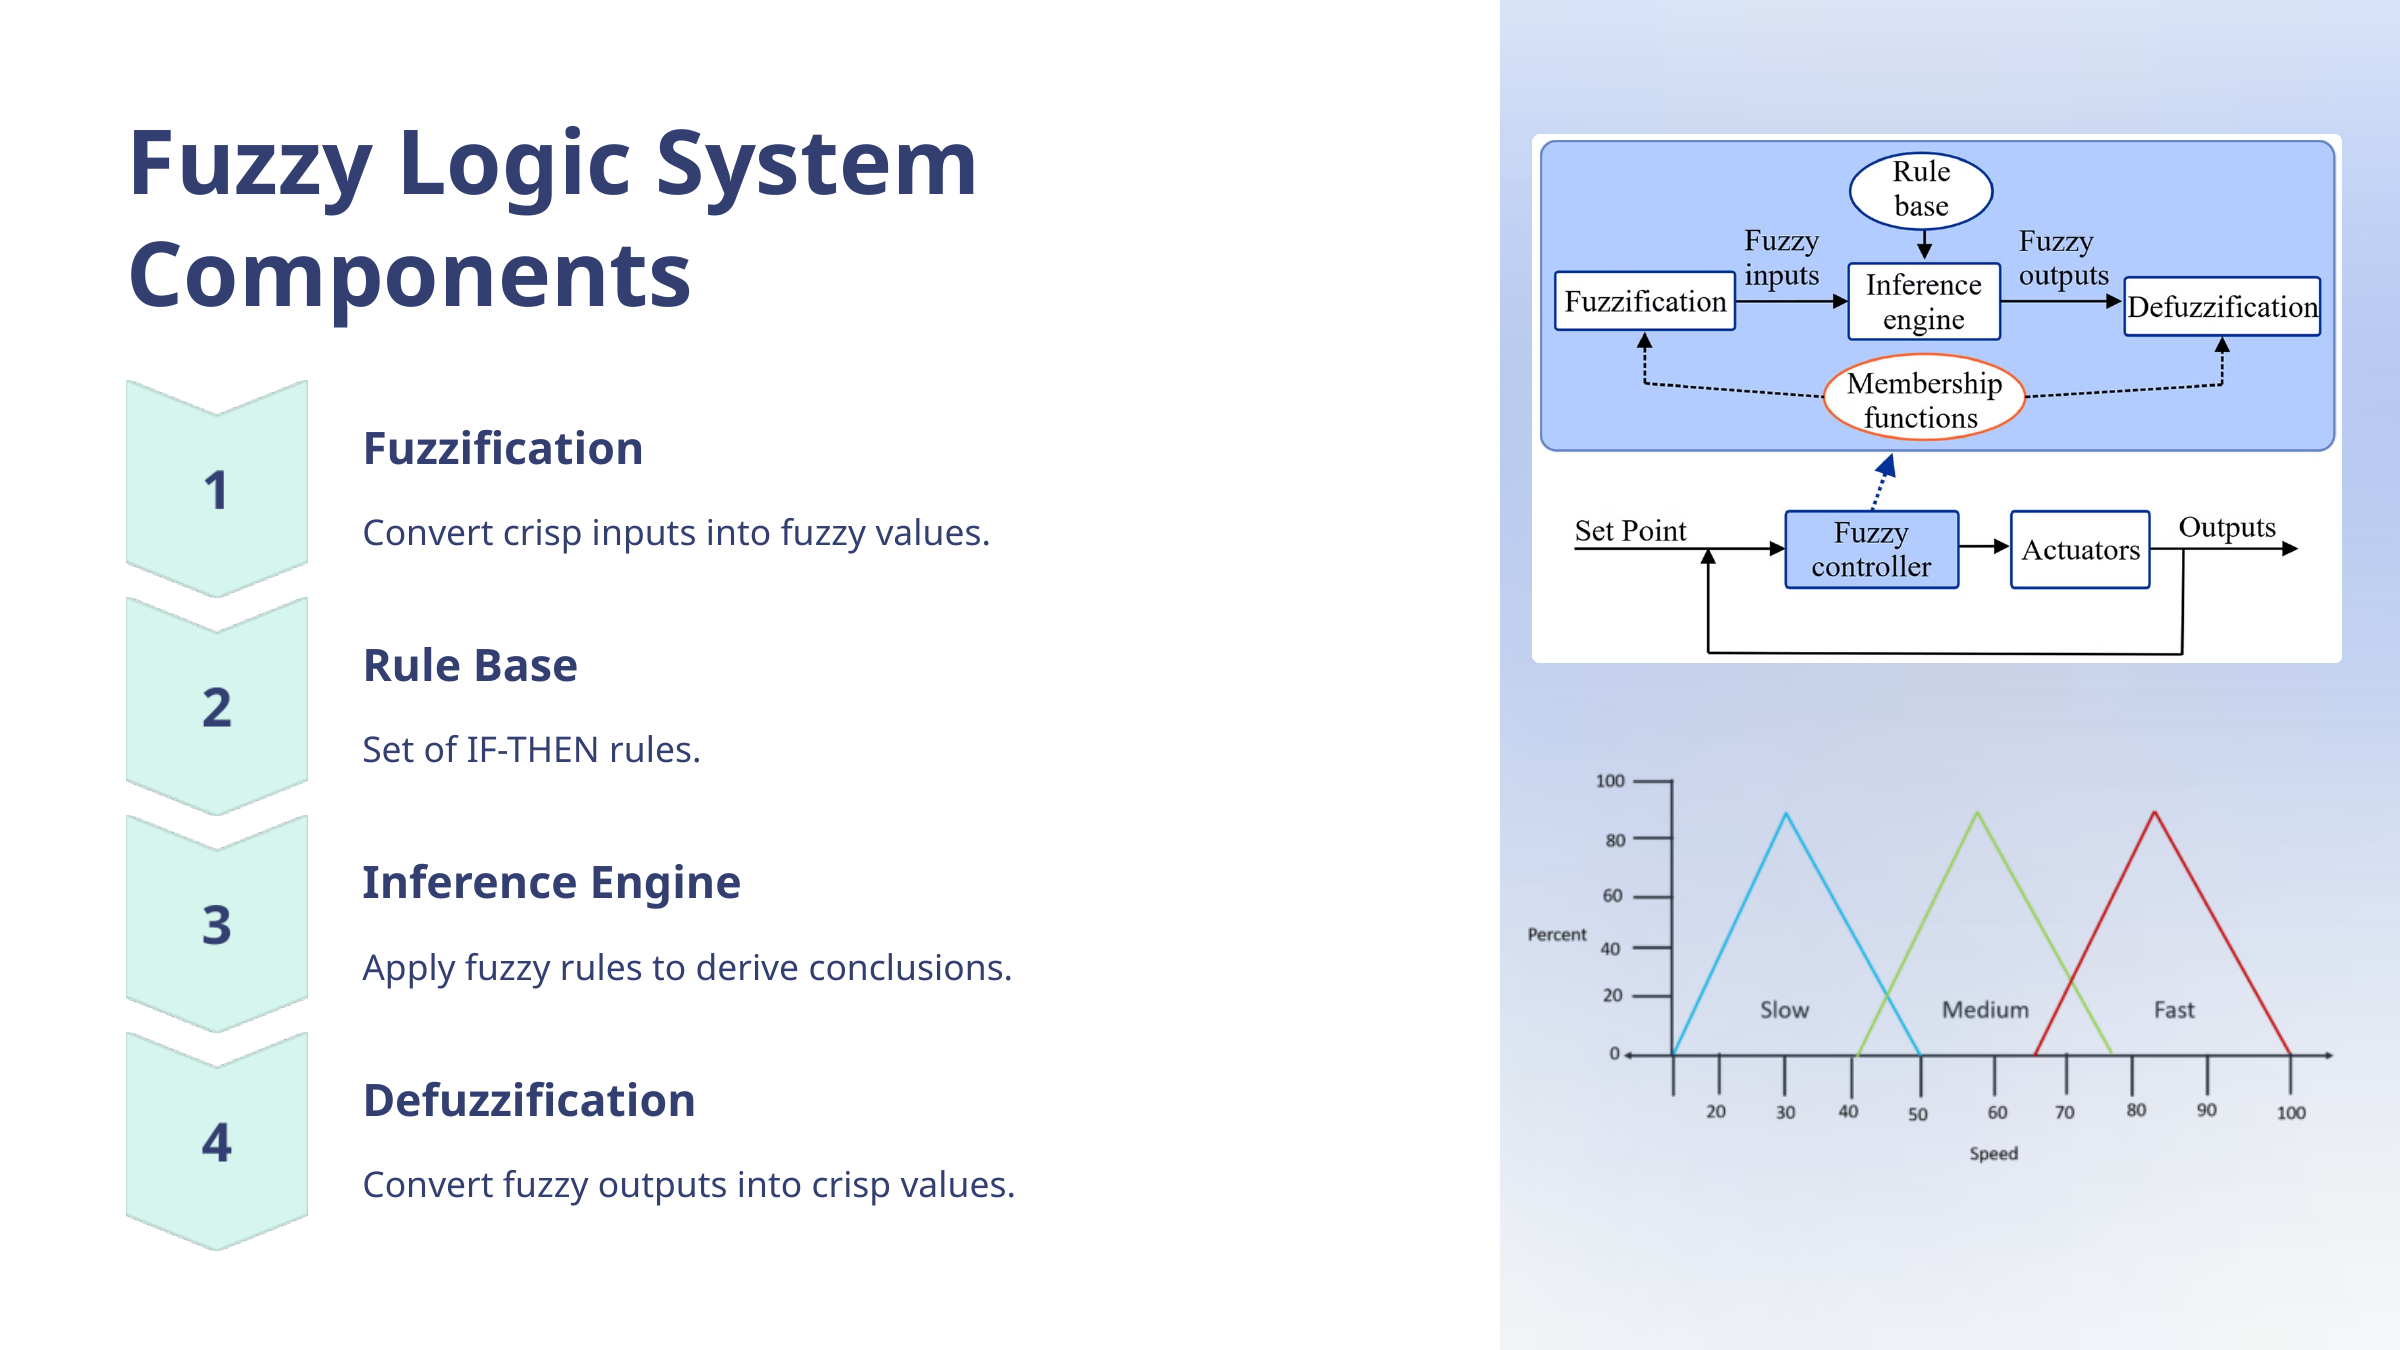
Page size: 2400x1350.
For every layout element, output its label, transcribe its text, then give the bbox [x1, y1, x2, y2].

text_box Defuzzification [362, 1068, 816, 1126]
text_box Rule Base [362, 634, 816, 691]
text_box Fuzzy Logic System Components [126, 99, 1374, 327]
picture [1499, 0, 2400, 1350]
text_box Fuzzification [362, 416, 816, 474]
text_box Inference Engine [362, 851, 836, 909]
text_box Set of IF-THEN rules. [362, 712, 1374, 771]
text_box Convert crisp inputs into fuzzy values. [362, 495, 1374, 554]
text_box Convert fuzzy outputs into crisp values. [362, 1147, 1374, 1206]
picture [126, 380, 308, 1251]
text_box Apply fuzzy rules to derive conclusions. [362, 929, 1374, 988]
